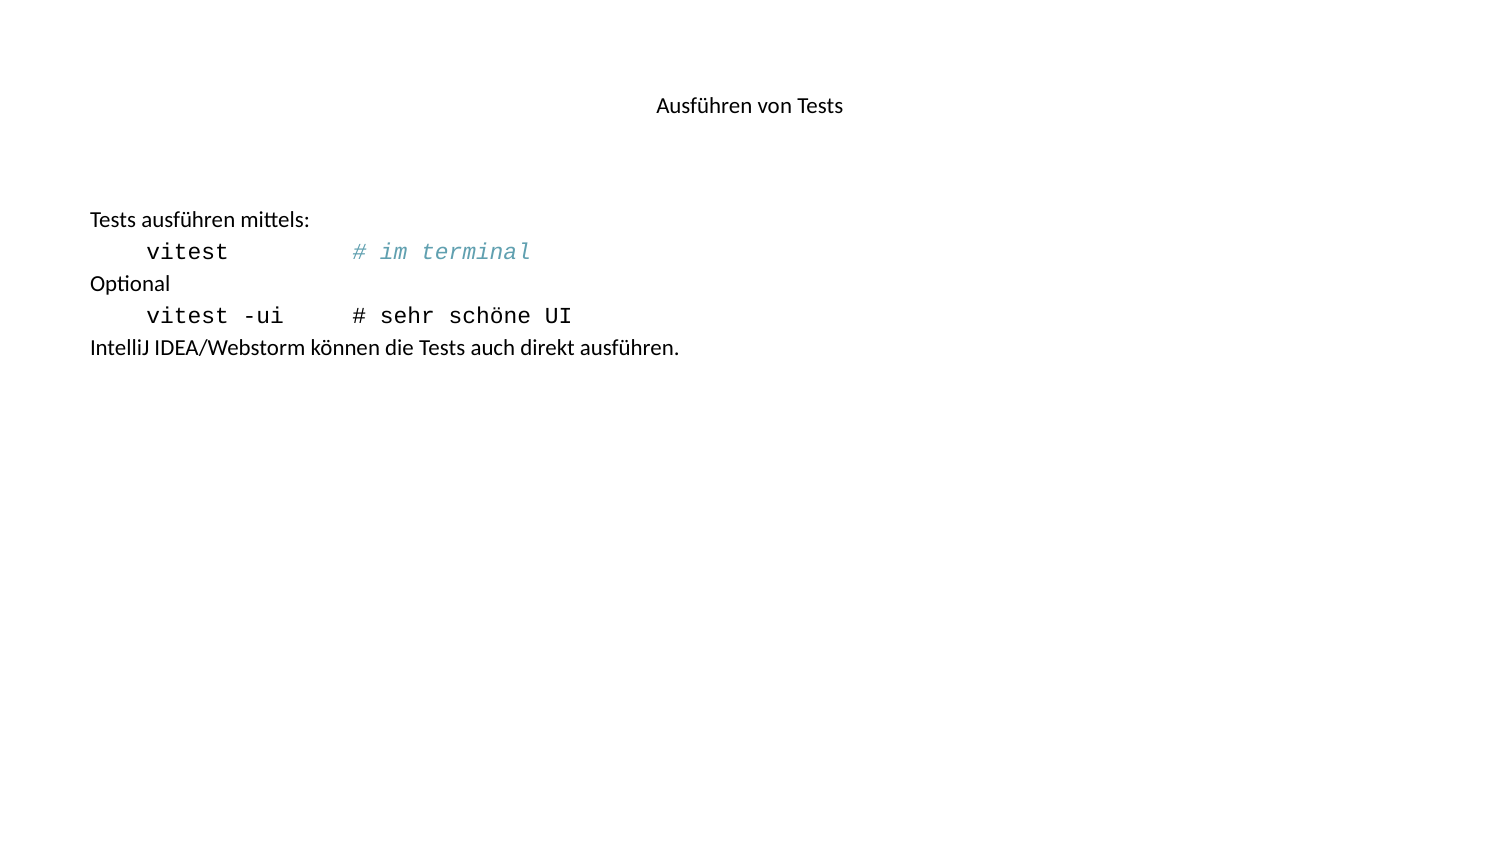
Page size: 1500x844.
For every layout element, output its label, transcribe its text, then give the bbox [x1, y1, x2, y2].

title Ausführen von Tests [75, 33, 1425, 175]
list Tests ausführen mittels: vitest # im terminal Optional vitest -ui # sehr schöne UI IntelliJ IDEA/Webstorm können die Tests auch direkt ausführen. [75, 196, 1425, 754]
